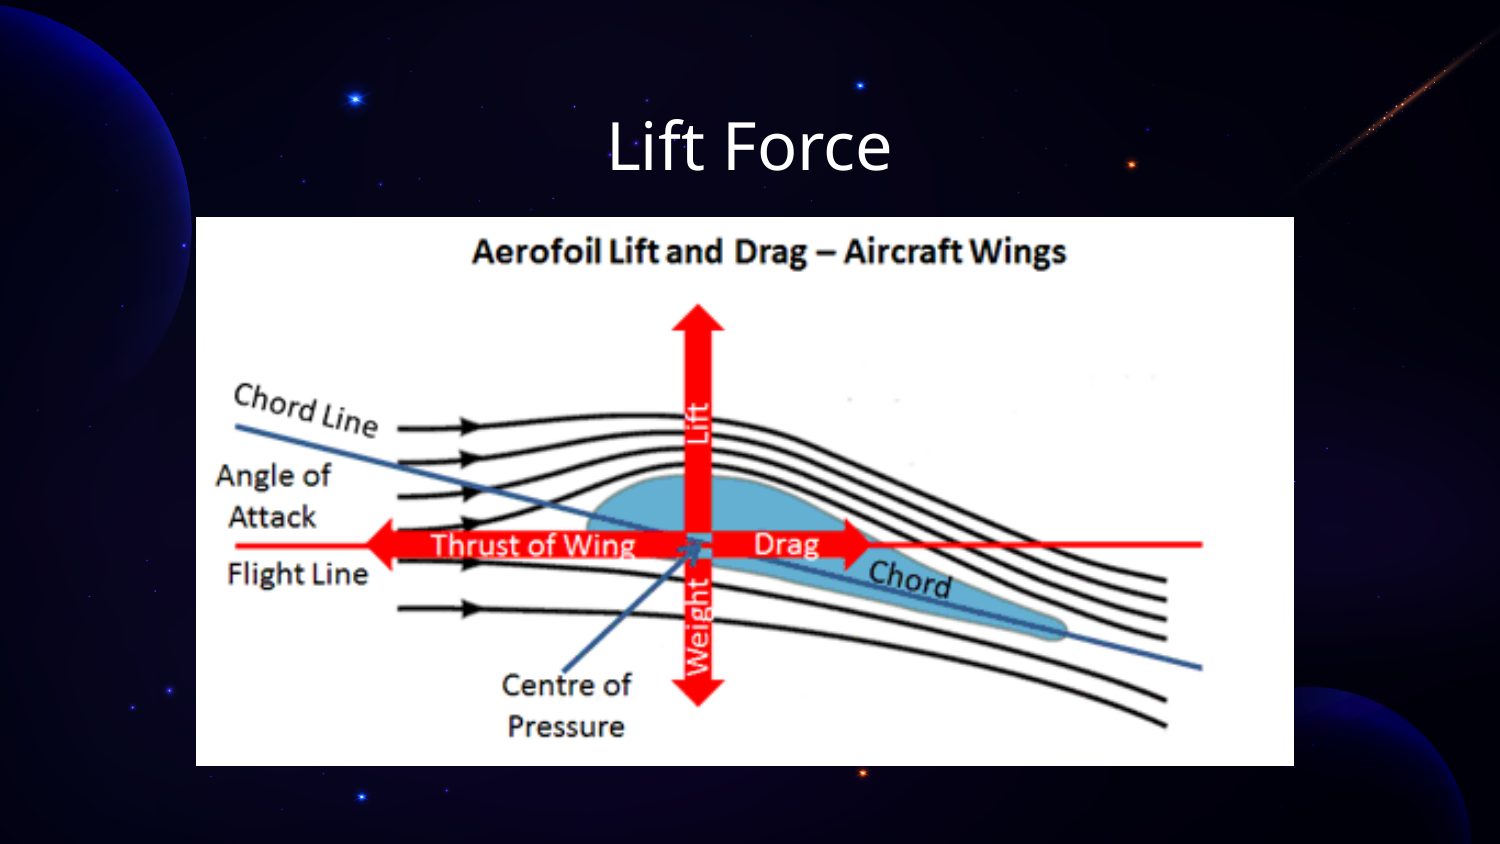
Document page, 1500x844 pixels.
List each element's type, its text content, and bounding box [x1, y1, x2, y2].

title Lift Force [116, 88, 1383, 183]
picture [0, 0, 1500, 844]
